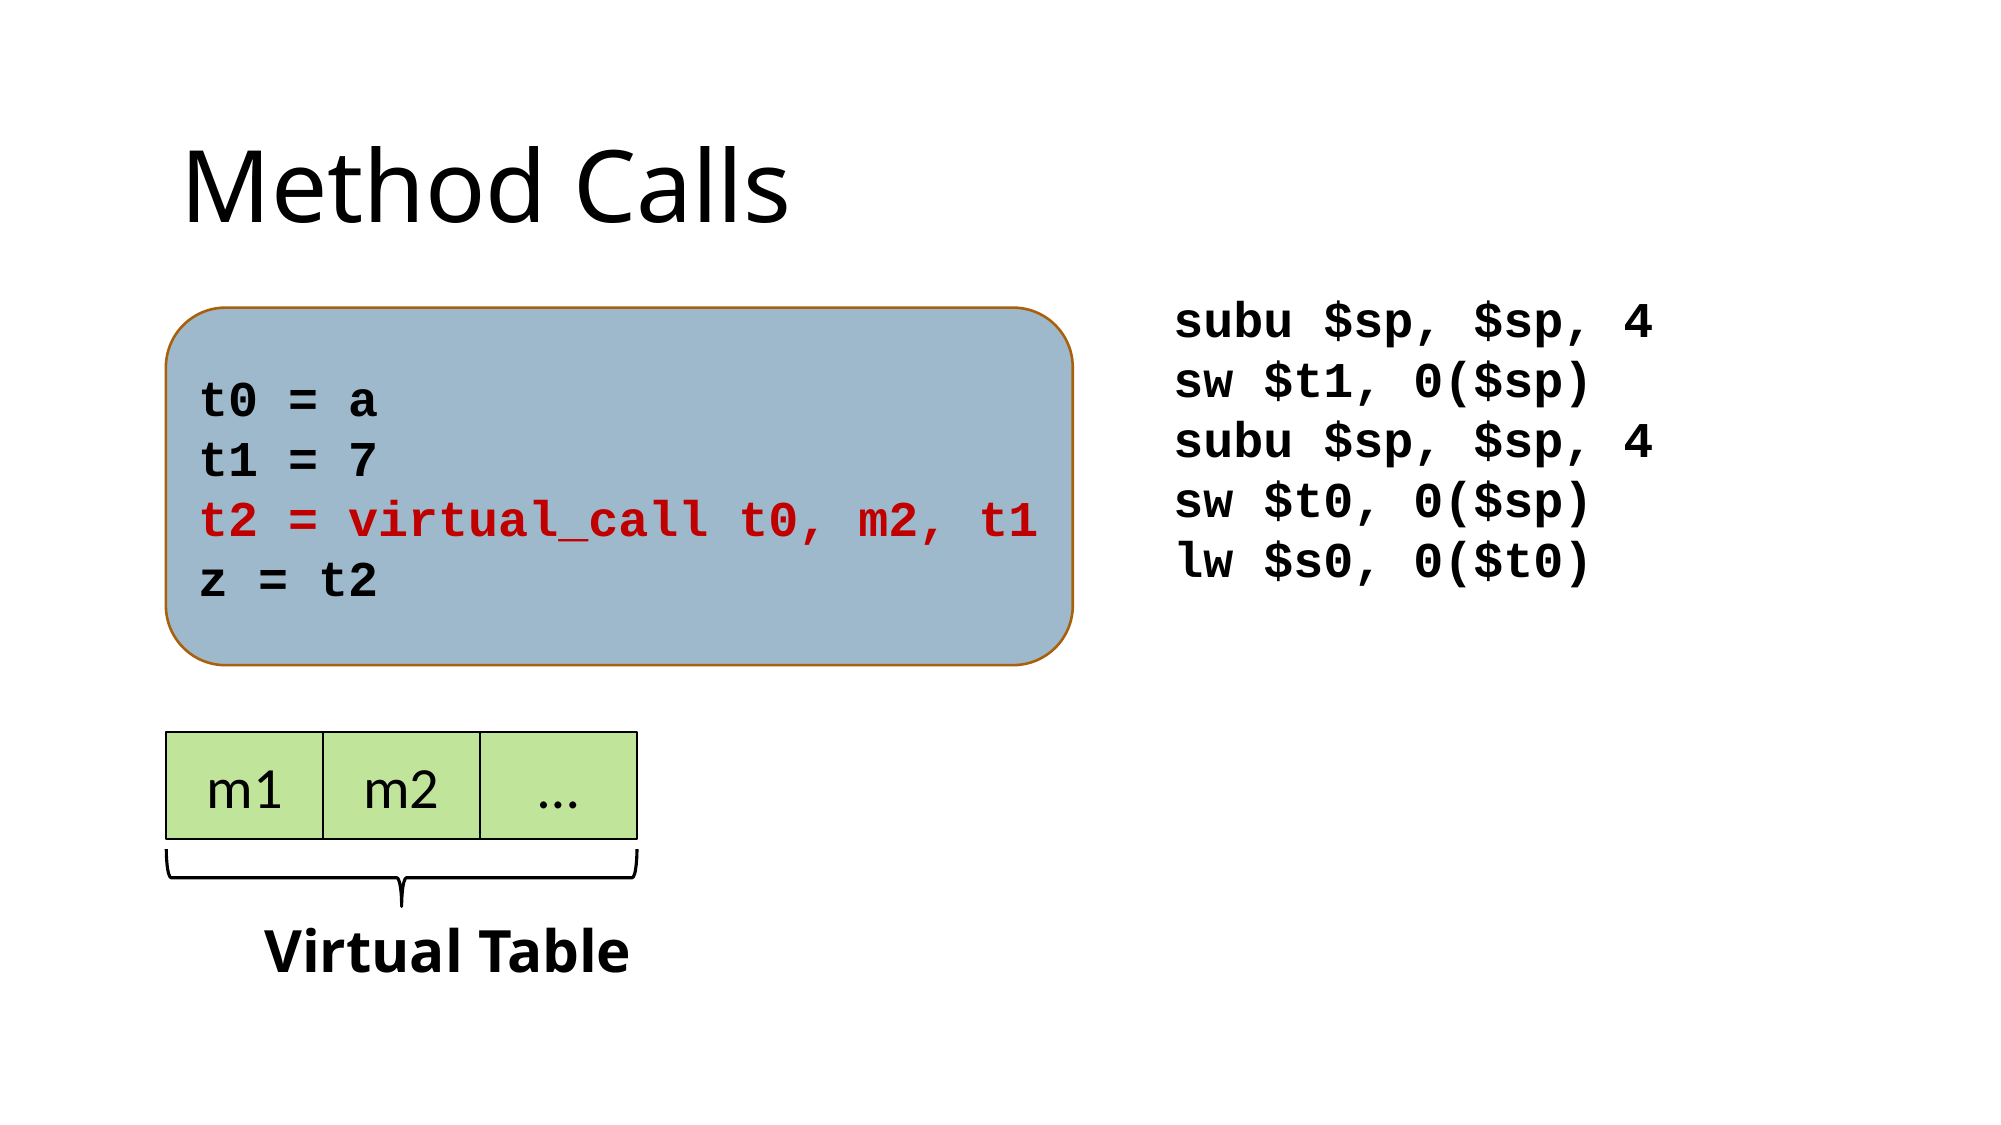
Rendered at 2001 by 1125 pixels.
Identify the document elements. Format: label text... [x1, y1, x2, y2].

text_box subu $sp, $sp, 4 sw $t1, 0($sp) subu $sp, $sp, 4 sw $t0, 0($sp) lw $s0, 0($t0) [1158, 280, 1805, 596]
text_box Virtual Table [249, 906, 678, 992]
text_box t0 = a t1 = 7 t2 = virtual_call t0, m2, t1 z = t2 [164, 306, 1075, 667]
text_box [165, 731, 638, 840]
text_box [165, 849, 639, 908]
text_box Method Calls [165, 114, 1829, 250]
